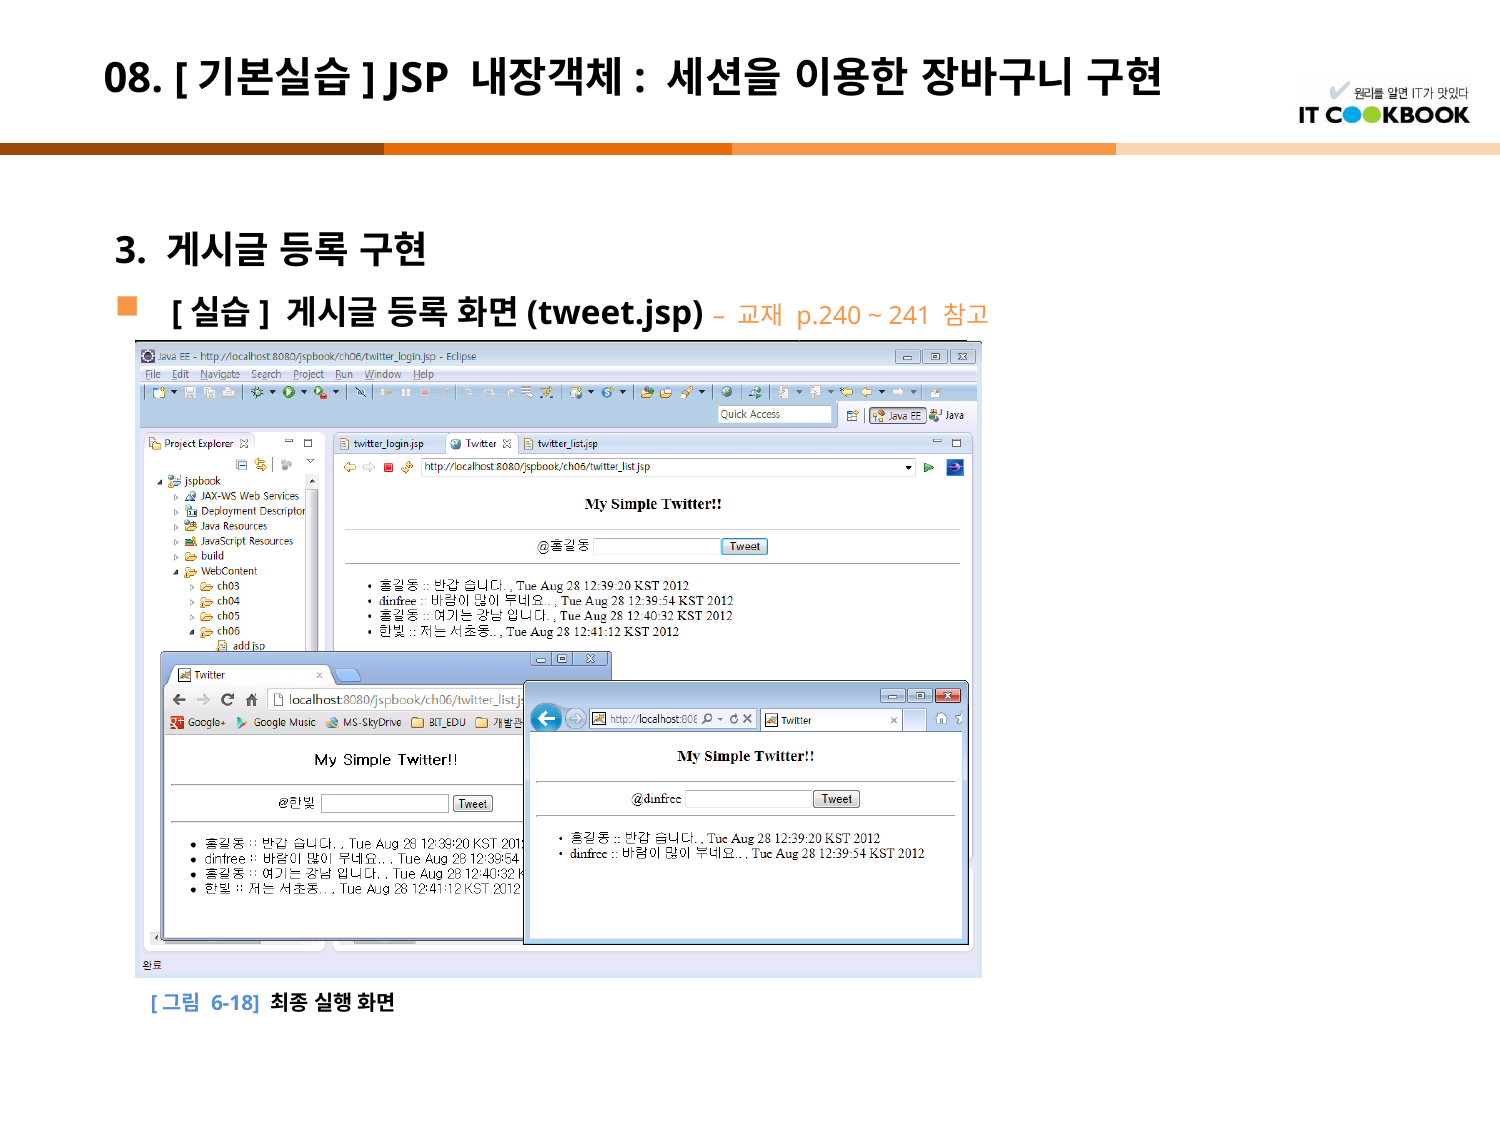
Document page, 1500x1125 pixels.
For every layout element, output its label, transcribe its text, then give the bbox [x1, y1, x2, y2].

text_box [그림 6-18] 최종 실행 화면 [135, 985, 449, 1026]
picture [1295, 78, 1473, 125]
text_box 3. 게시글 등록 구현 [실습] 게시글 등록 화면(tweet.jsp) – 교재 p.240 ~ 241 참고 [100, 196, 1365, 339]
picture [135, 339, 982, 979]
title 08. [기본실습] JSP 내장객체: 세션을 이용한 장바구니 구현 [88, 30, 1330, 121]
